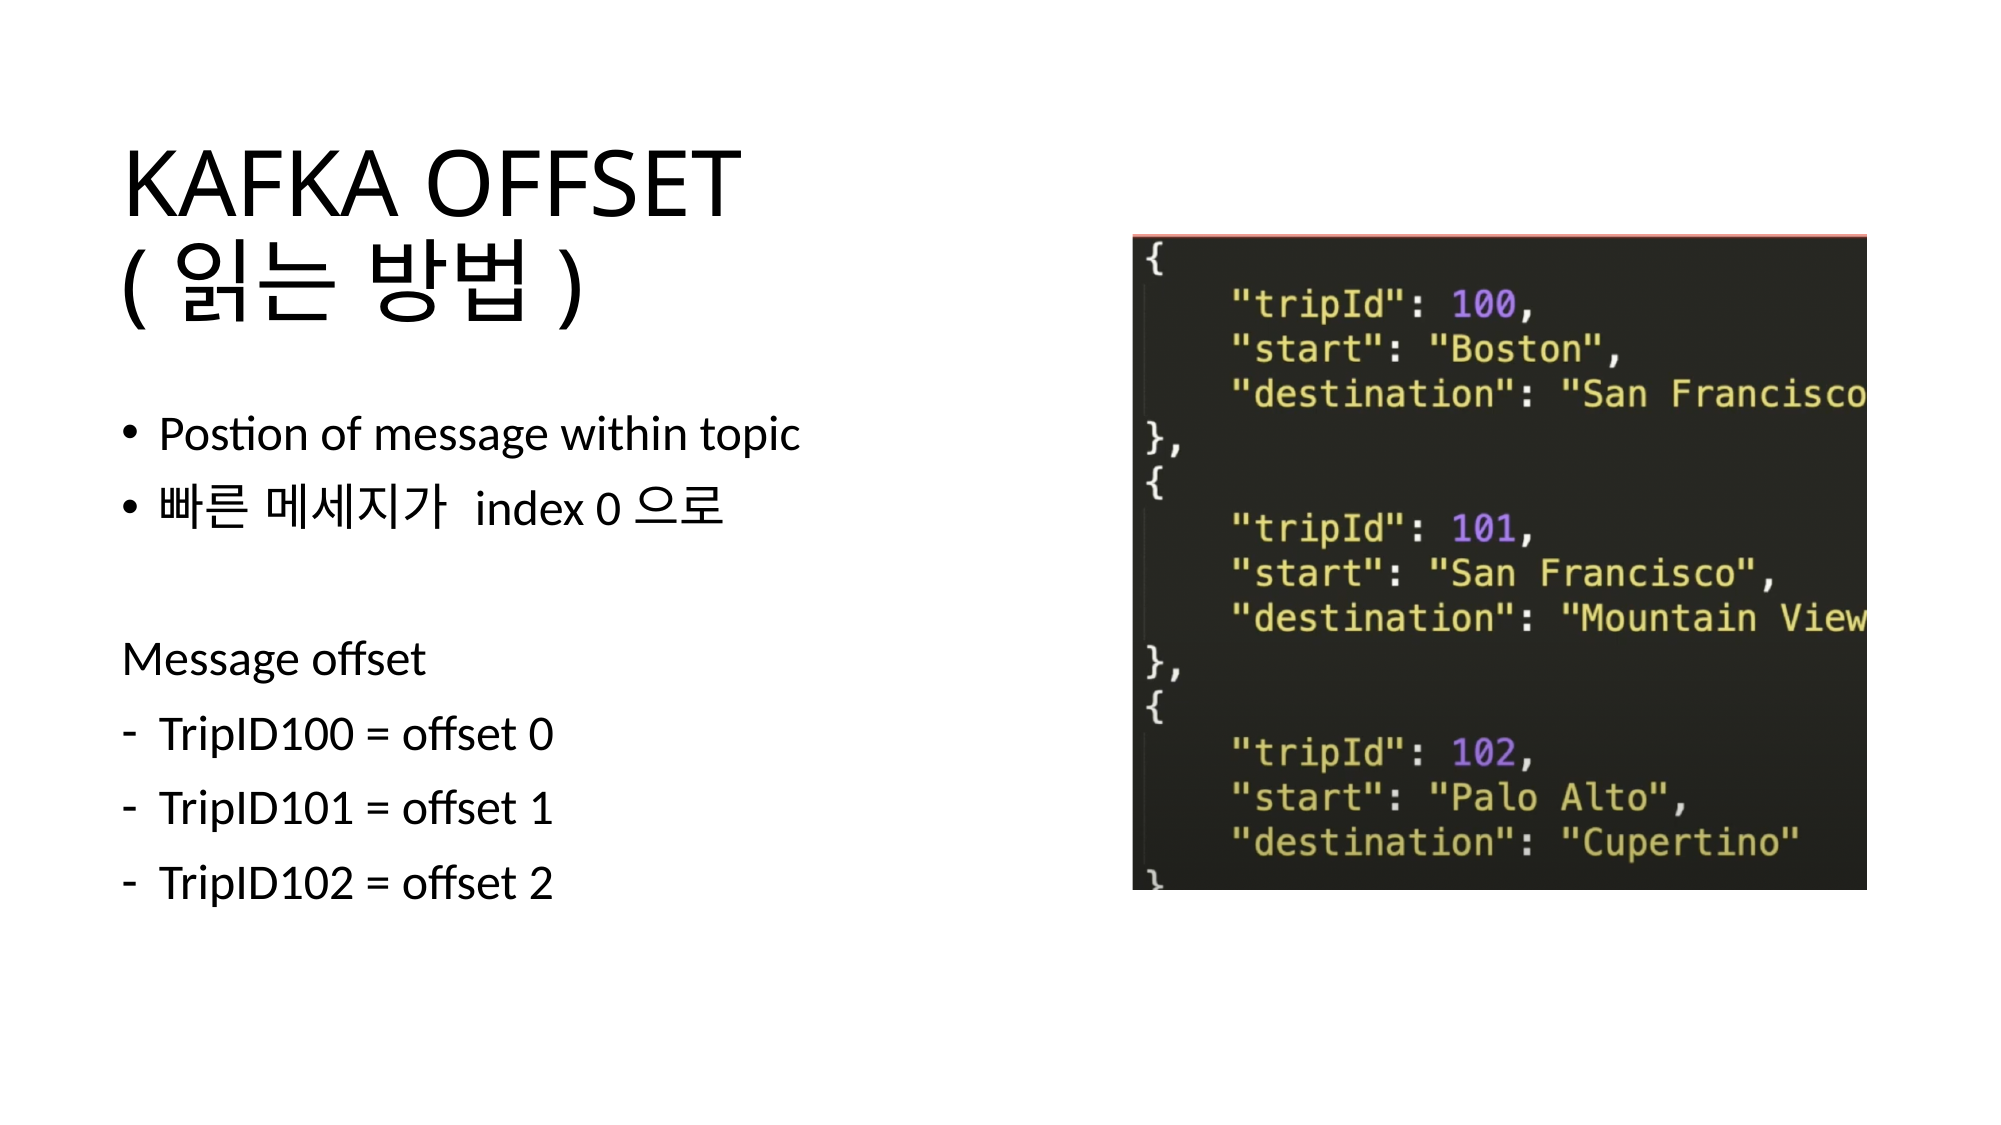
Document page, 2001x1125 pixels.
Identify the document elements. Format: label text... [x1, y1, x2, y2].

title KAFKA OFFSET (읽는 방법) [106, 103, 918, 370]
picture [1132, 234, 1867, 890]
list Postion of message within topic 빠른 메세지가 index 0으로 Message offset TripID100 = offset 0 TripID101 = offset 1 TripID102 = offset 2 [106, 399, 918, 1021]
